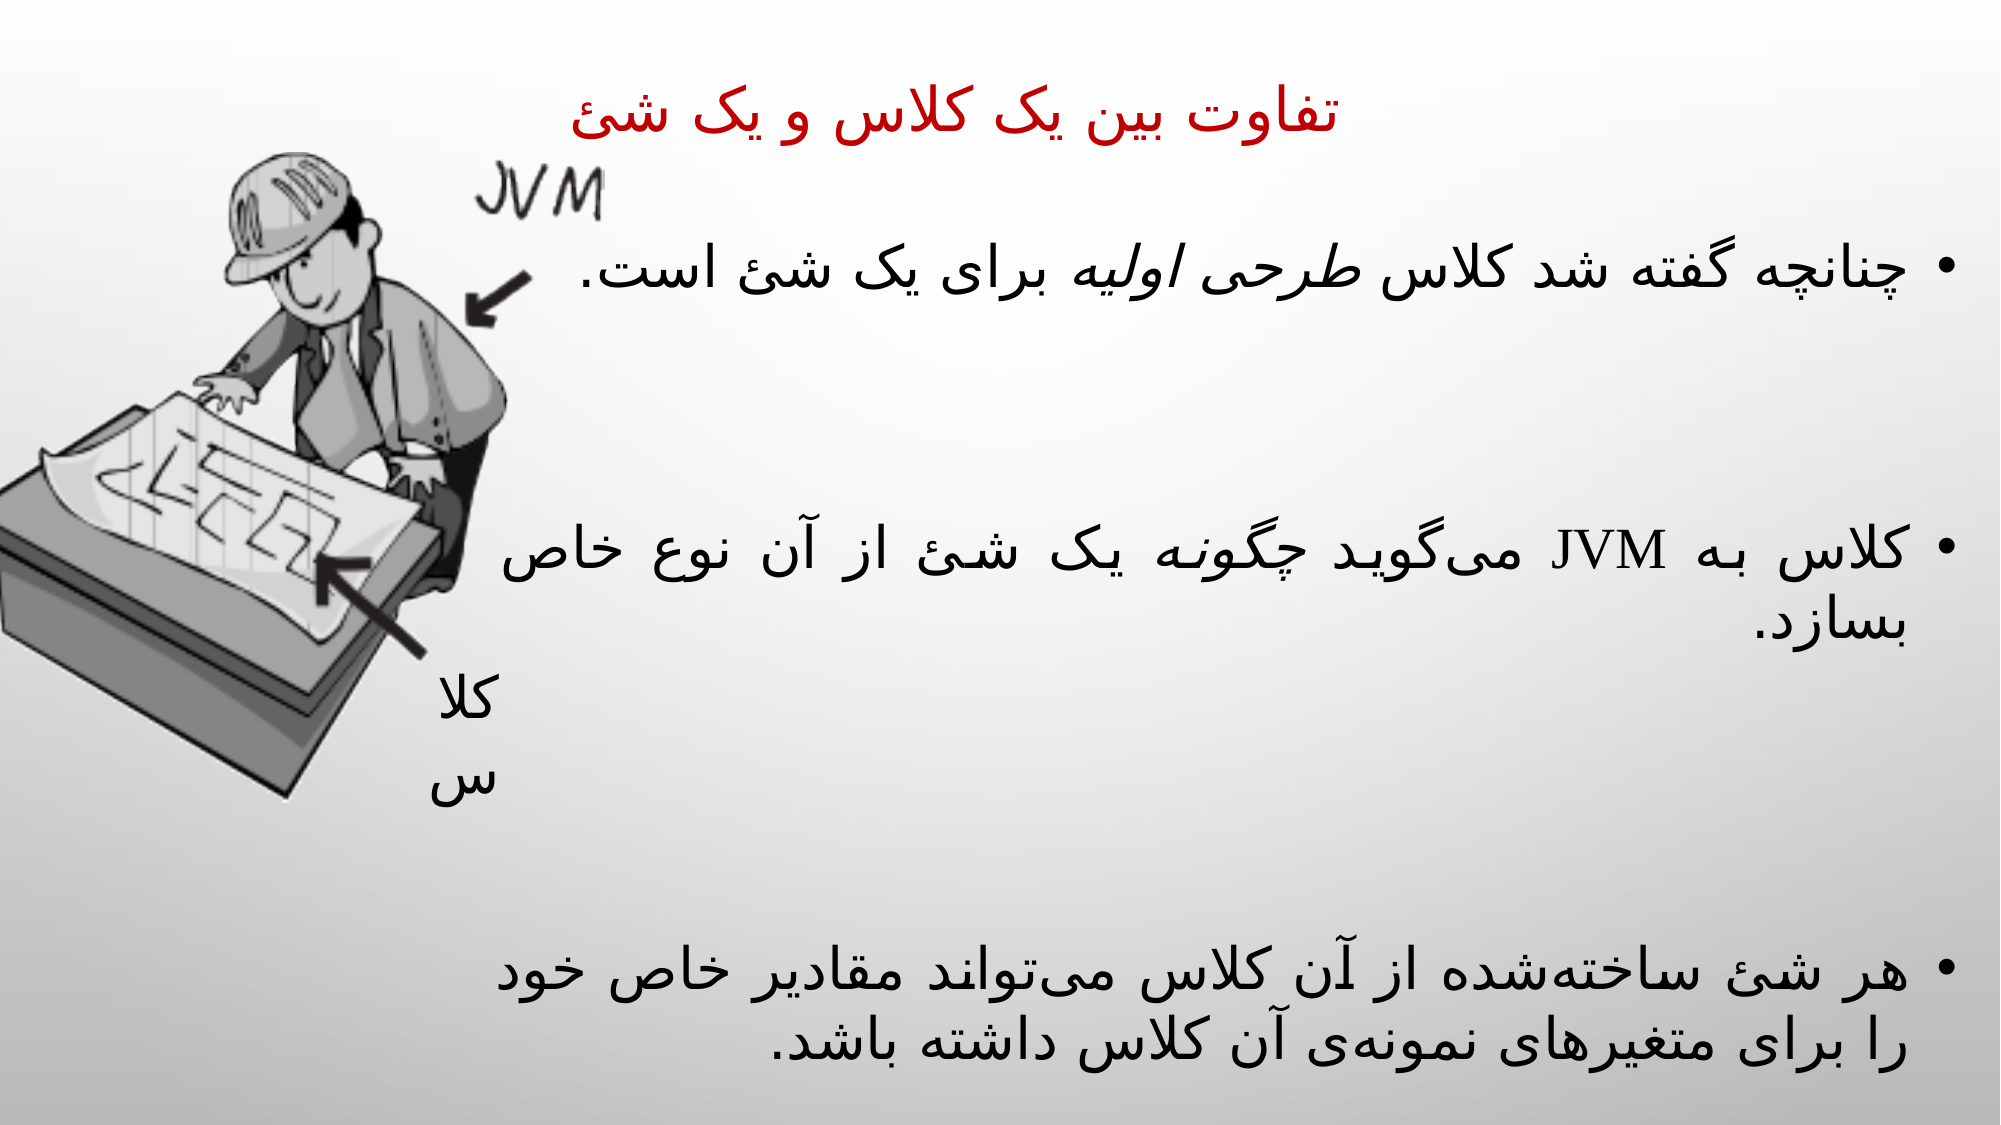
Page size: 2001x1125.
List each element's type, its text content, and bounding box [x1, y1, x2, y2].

text_box چنانچه گفته شد کلاس طرحی اولیه برای یک شئ است. کلاس به JVM می‌گوید چگونه یک شئ از آن نوع خاص بسازد. هر شئ ساخته‌شده از آن کلاس می‌تواند مقادیر خاص خود را برای متغیرهای نمونه‌ی آن کلاس داشته باشد. [610, 221, 1972, 743]
text_box تفاوت بین یک کلاس و یک شئ [533, 27, 1377, 153]
picture [0, 0, 2000, 1125]
